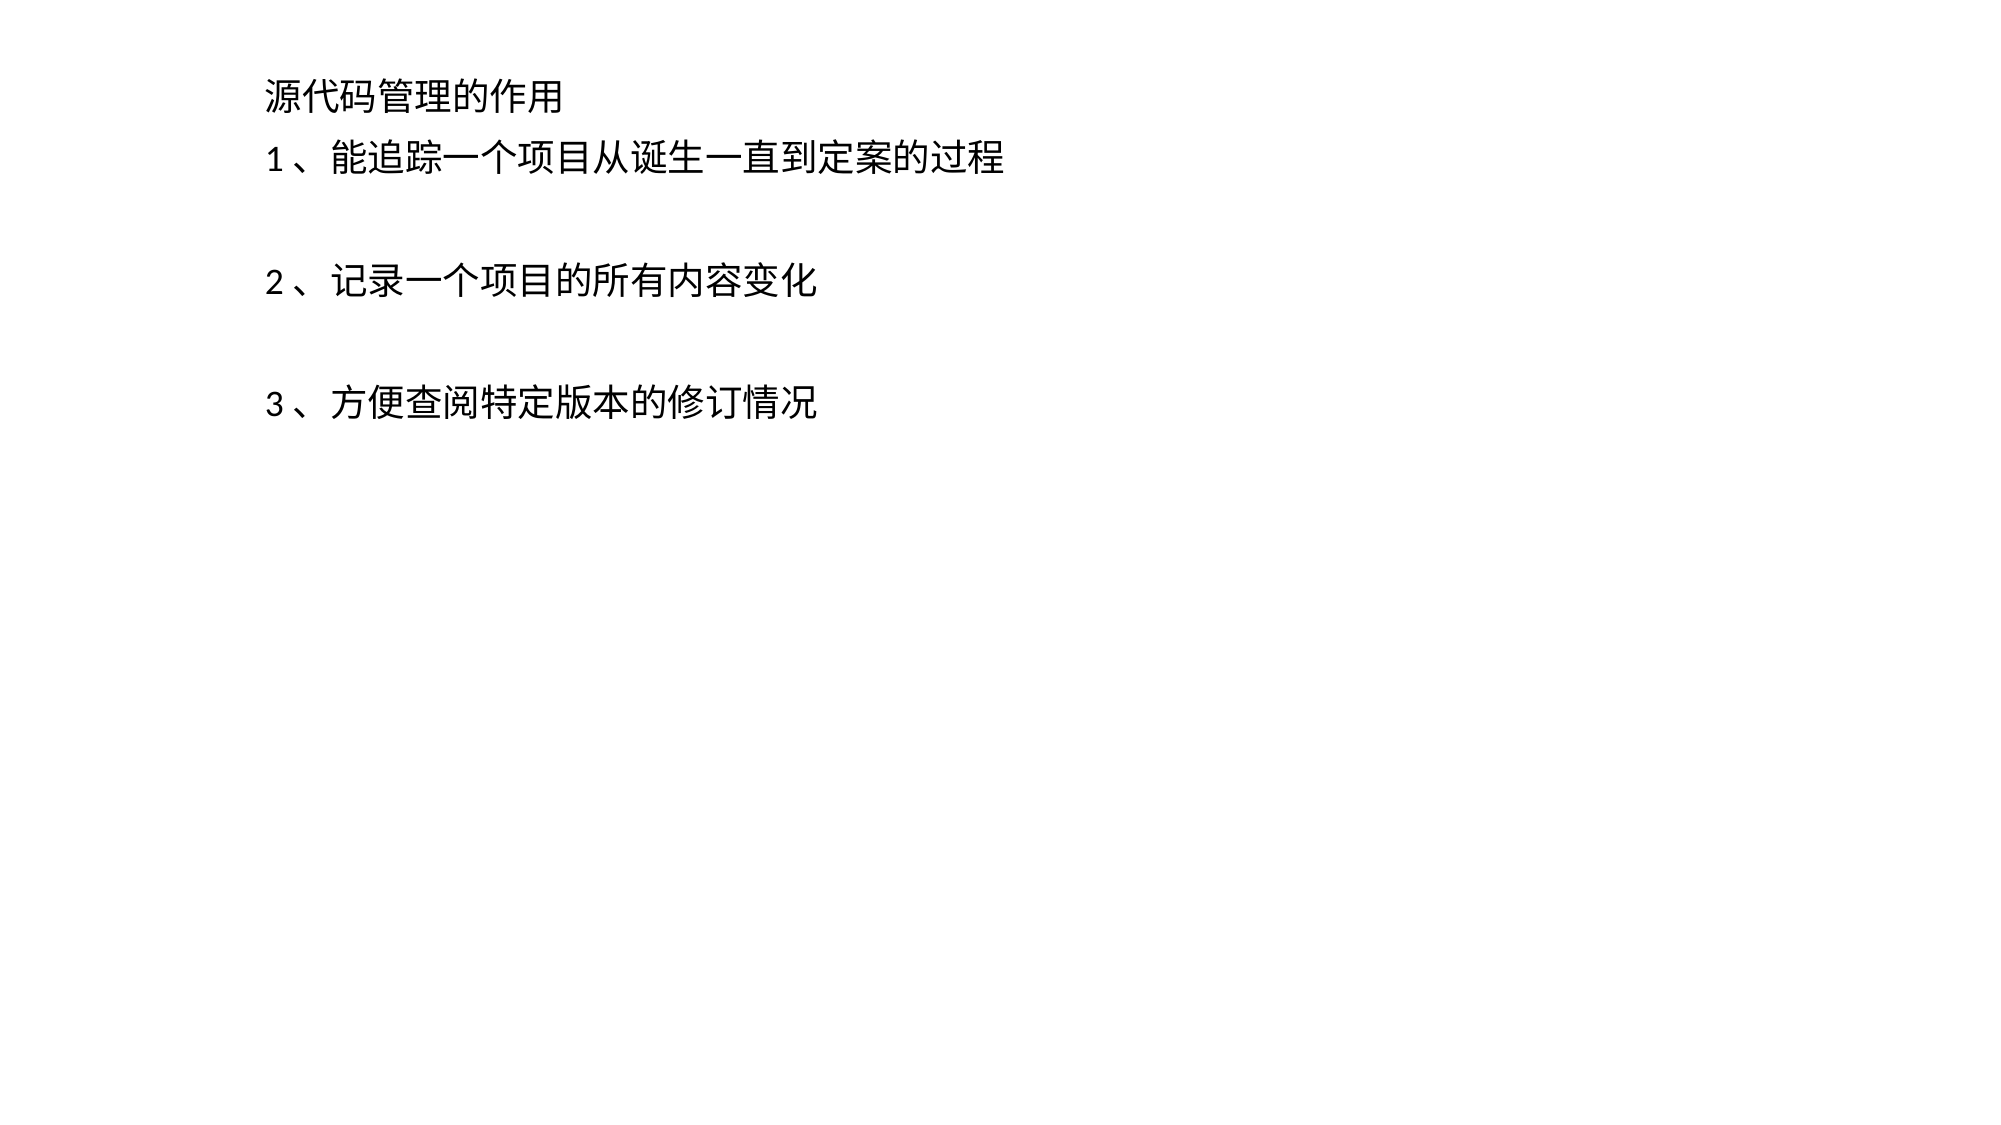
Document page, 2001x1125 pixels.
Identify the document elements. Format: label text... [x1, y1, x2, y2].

subtitle 源代码管理的作用 1、能追踪一个项目从诞生一直到定案的过程 2、记录一个项目的所有内容变化 3、方便查阅特定版本的修订情况 [249, 70, 1750, 1077]
